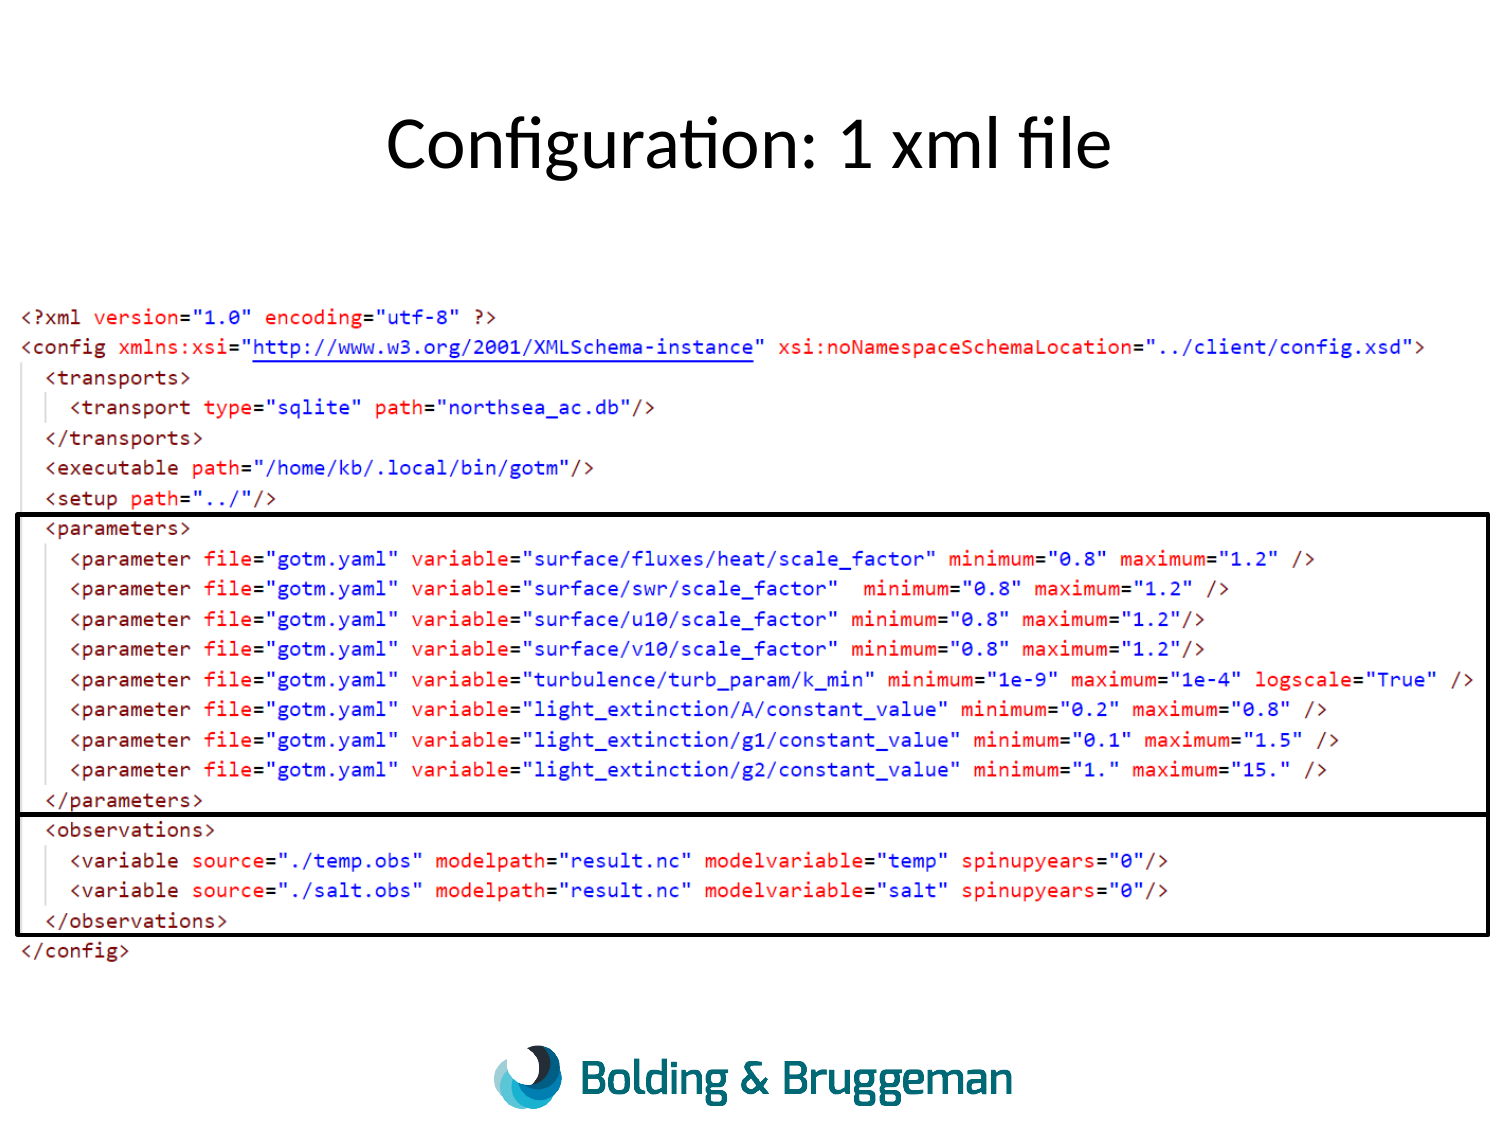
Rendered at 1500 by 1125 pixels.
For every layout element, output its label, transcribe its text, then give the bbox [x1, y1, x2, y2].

title Configuration: 1 xml file [75, 45, 1425, 233]
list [15, 302, 1485, 966]
picture [486, 1039, 1024, 1114]
